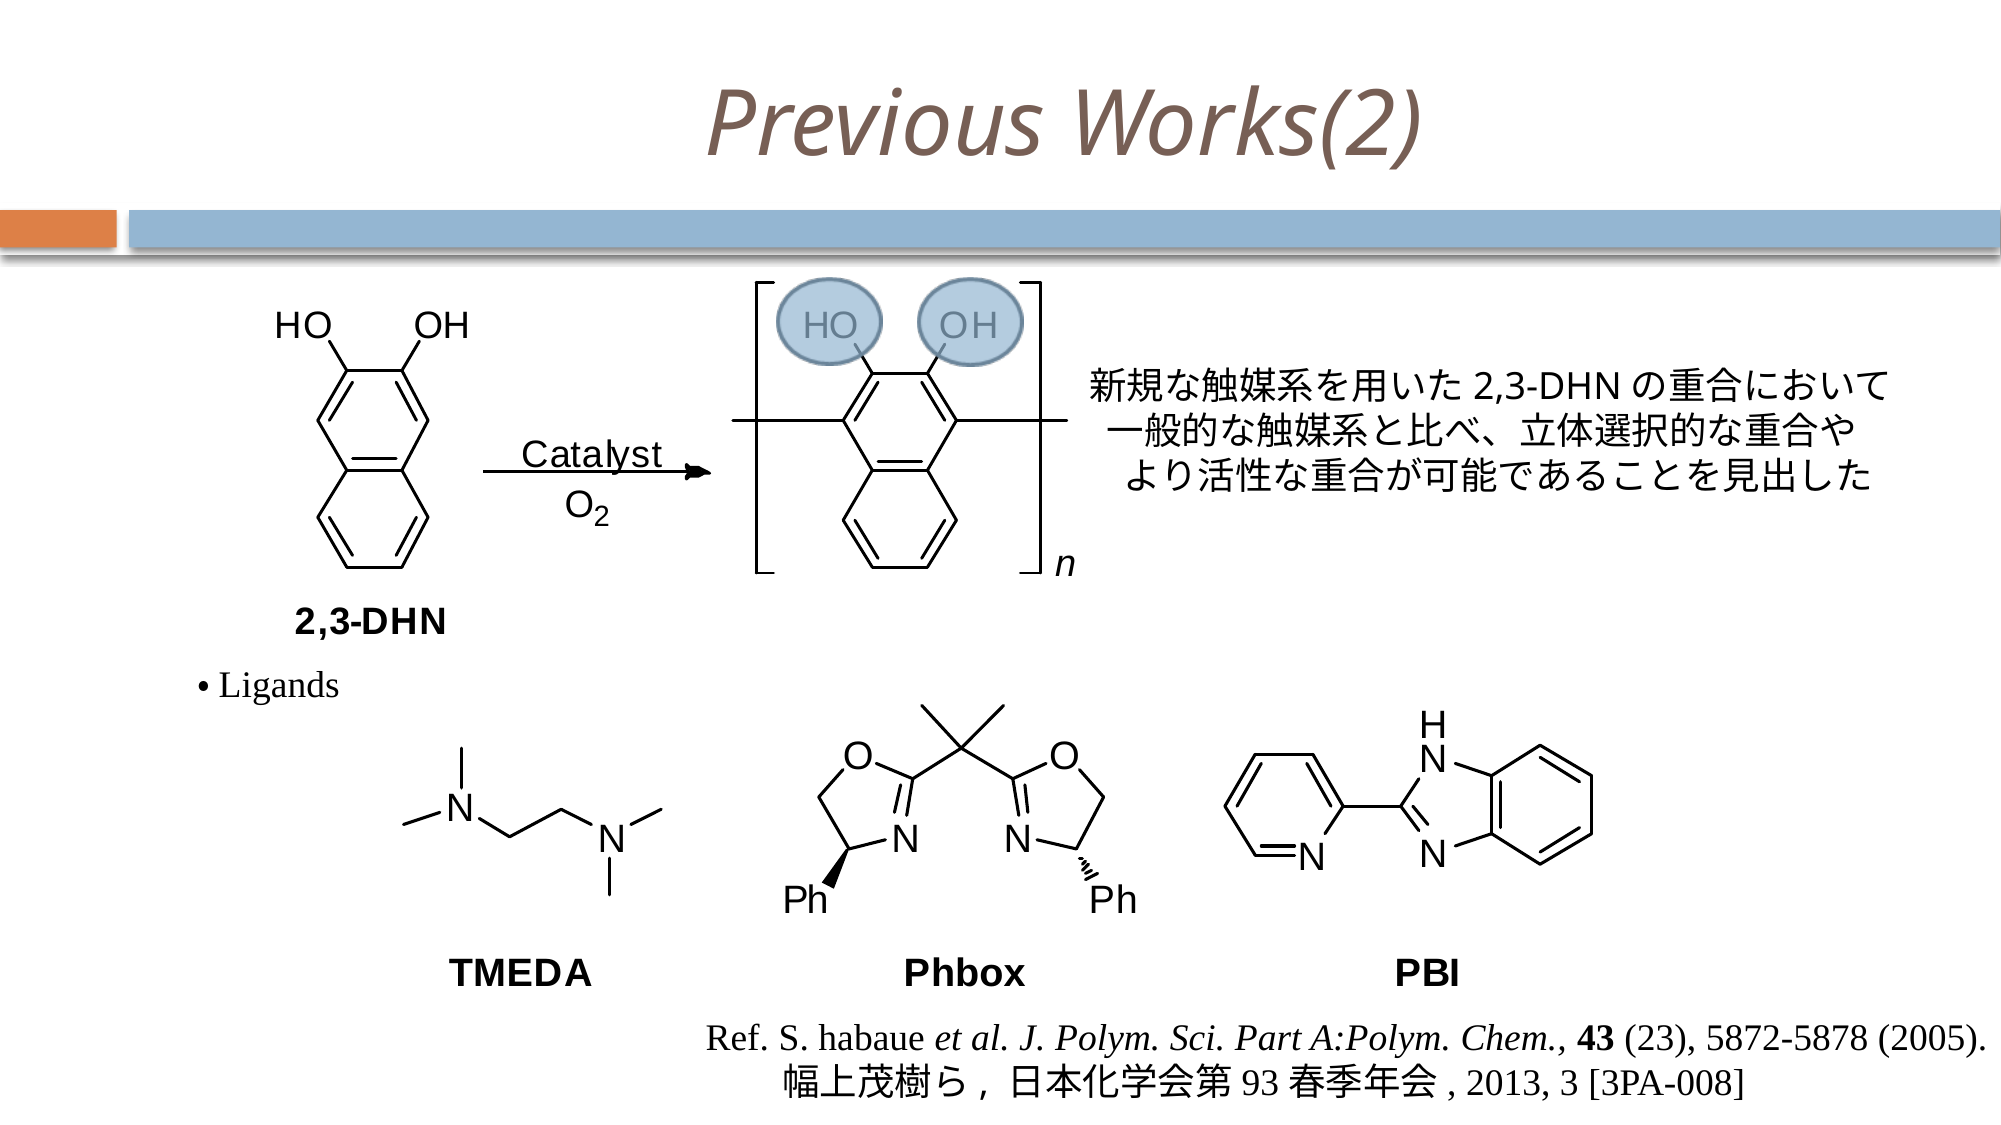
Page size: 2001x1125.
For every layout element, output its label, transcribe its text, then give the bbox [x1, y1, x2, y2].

picture [397, 698, 1601, 1007]
text_box 新規な触媒系を用いた2,3-DHNの重合において 一般的な触媒系と比べ、立体選択的な重合や より活性な重合が可能であることを見出した [1091, 354, 1908, 505]
text_box Ref. S. habaue et al. J. Polym. Sci. Part A:Polym. Chem., 43 (23), 5872-5878 (2005). 幅上茂樹ら, 日本化学会第93春季年会, 2013, 3 [3PA-008] [690, 1005, 2000, 1111]
picture [268, 273, 1086, 653]
title Previous Works(2) [133, 37, 1918, 200]
text_box ・Ligands [182, 652, 355, 713]
